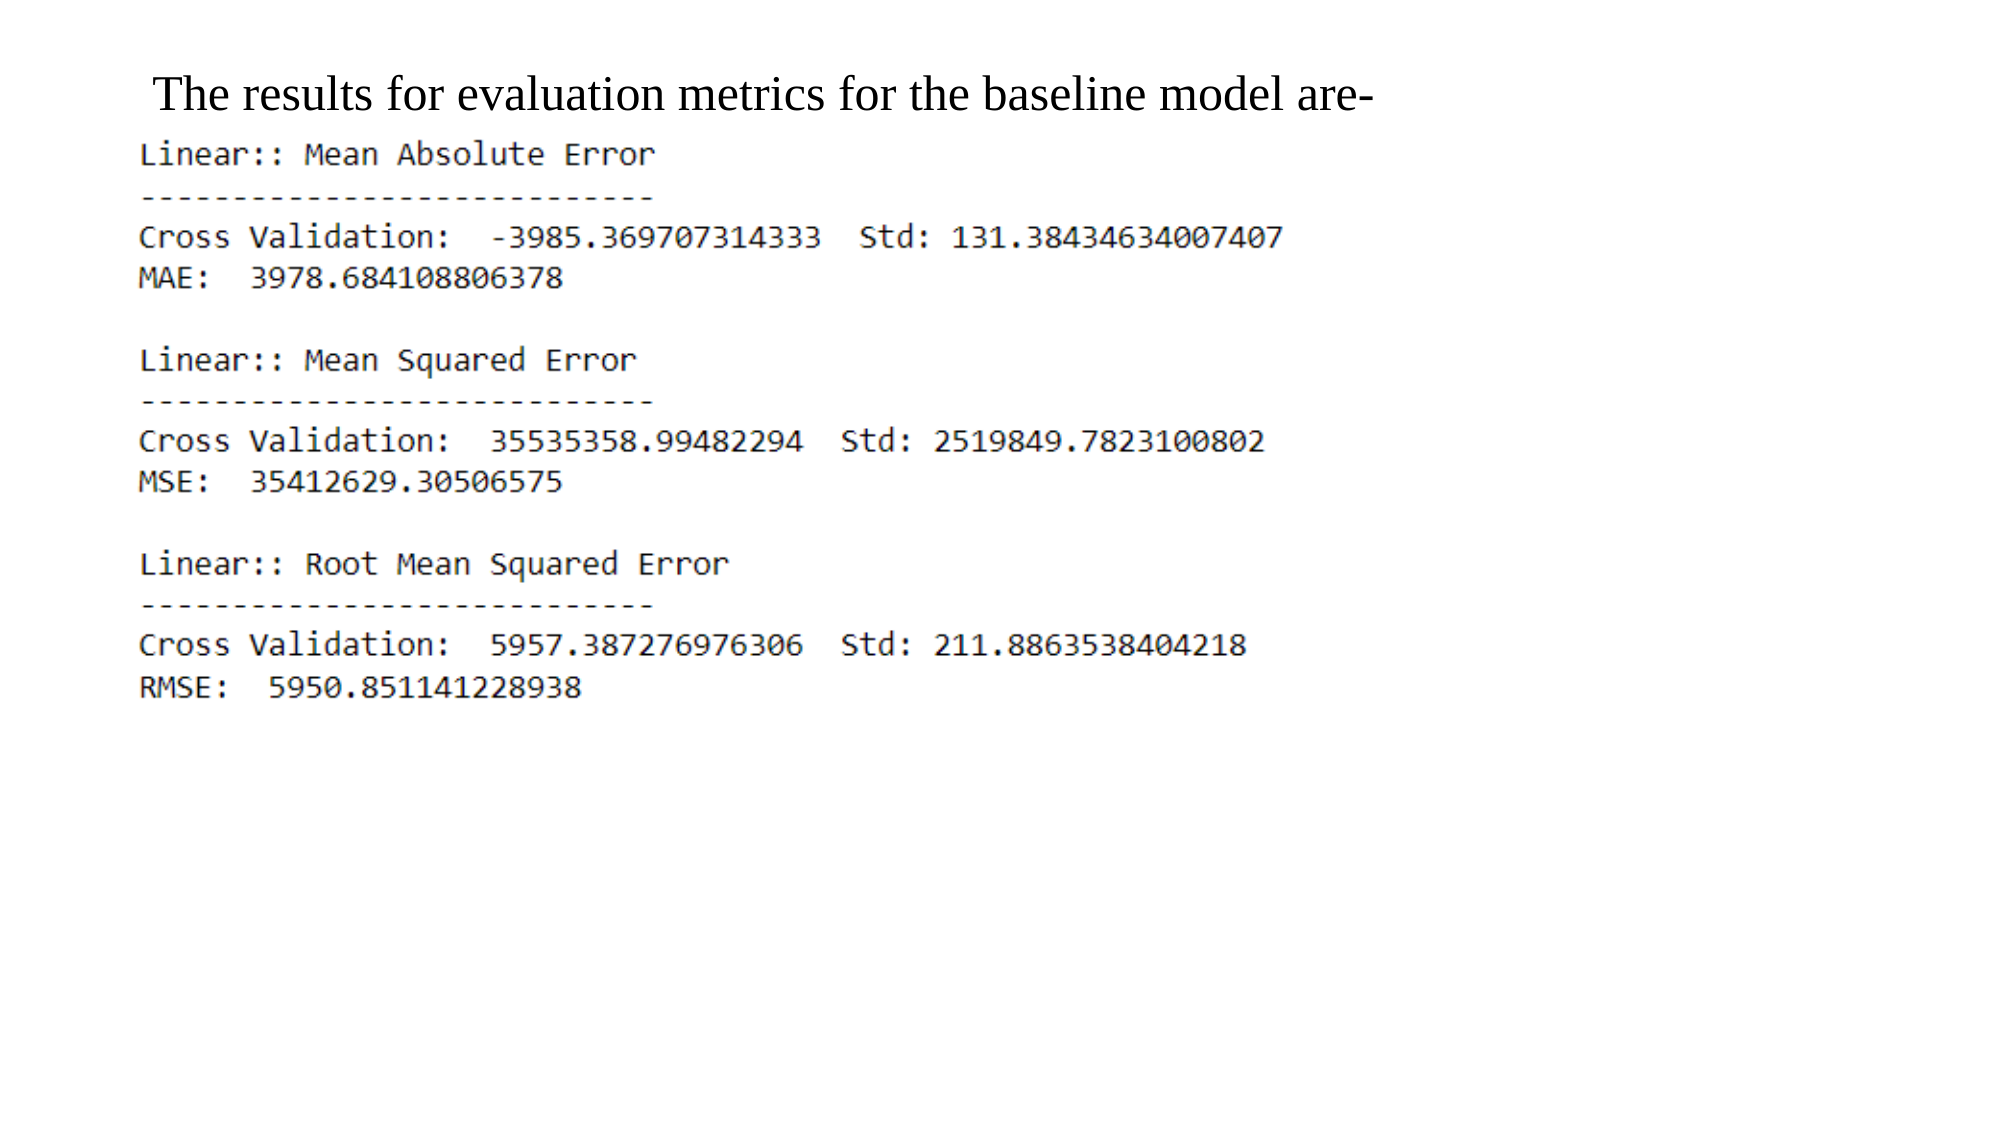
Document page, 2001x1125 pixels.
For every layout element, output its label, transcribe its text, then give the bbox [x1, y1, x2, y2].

picture [125, 129, 1300, 729]
list The results for evaluation metrics for the baseline model are- [137, 59, 1863, 1014]
